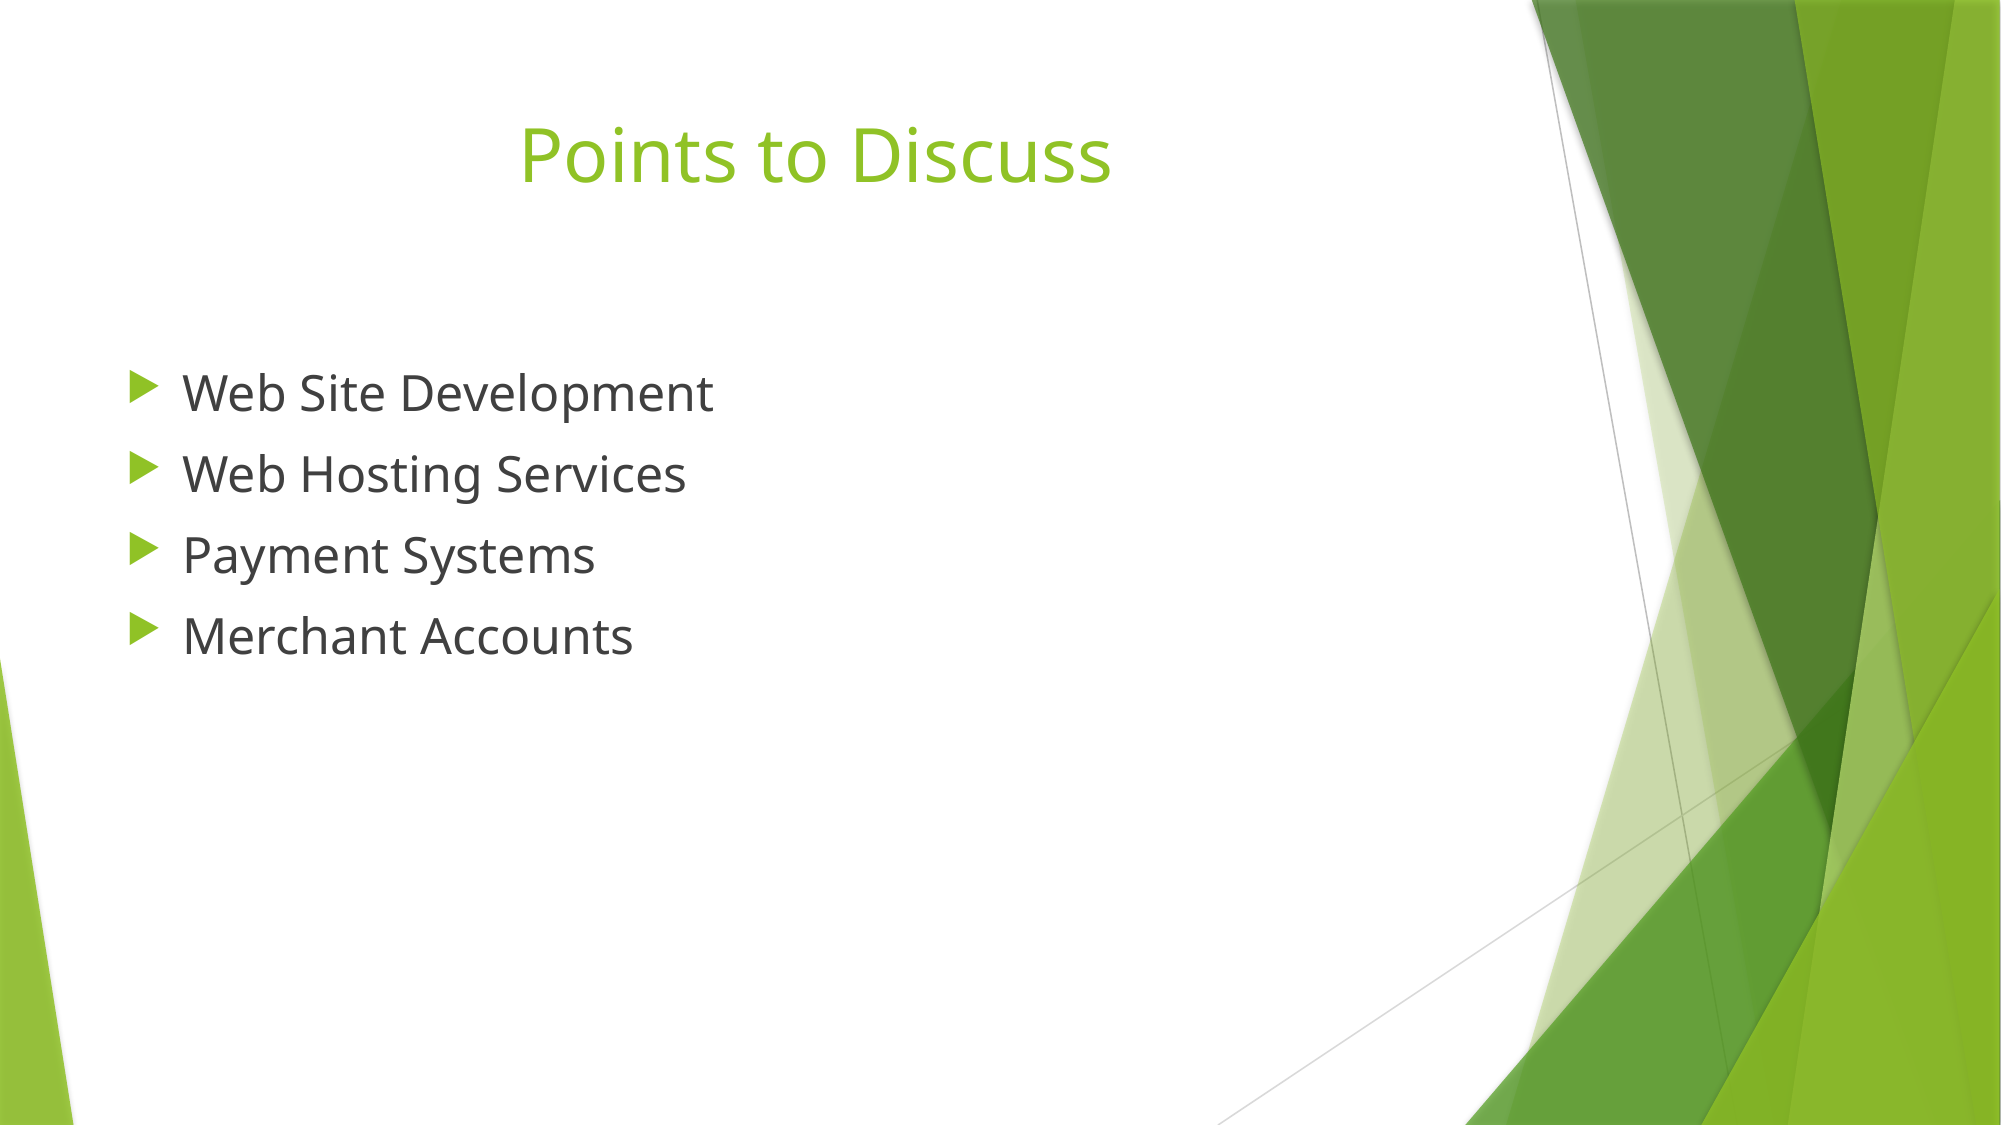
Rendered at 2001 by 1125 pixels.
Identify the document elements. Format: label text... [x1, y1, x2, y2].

title Points to Discuss [111, 99, 1522, 317]
list Web Site Development Web Hosting Services Payment Systems Merchant Accounts [111, 354, 1522, 992]
